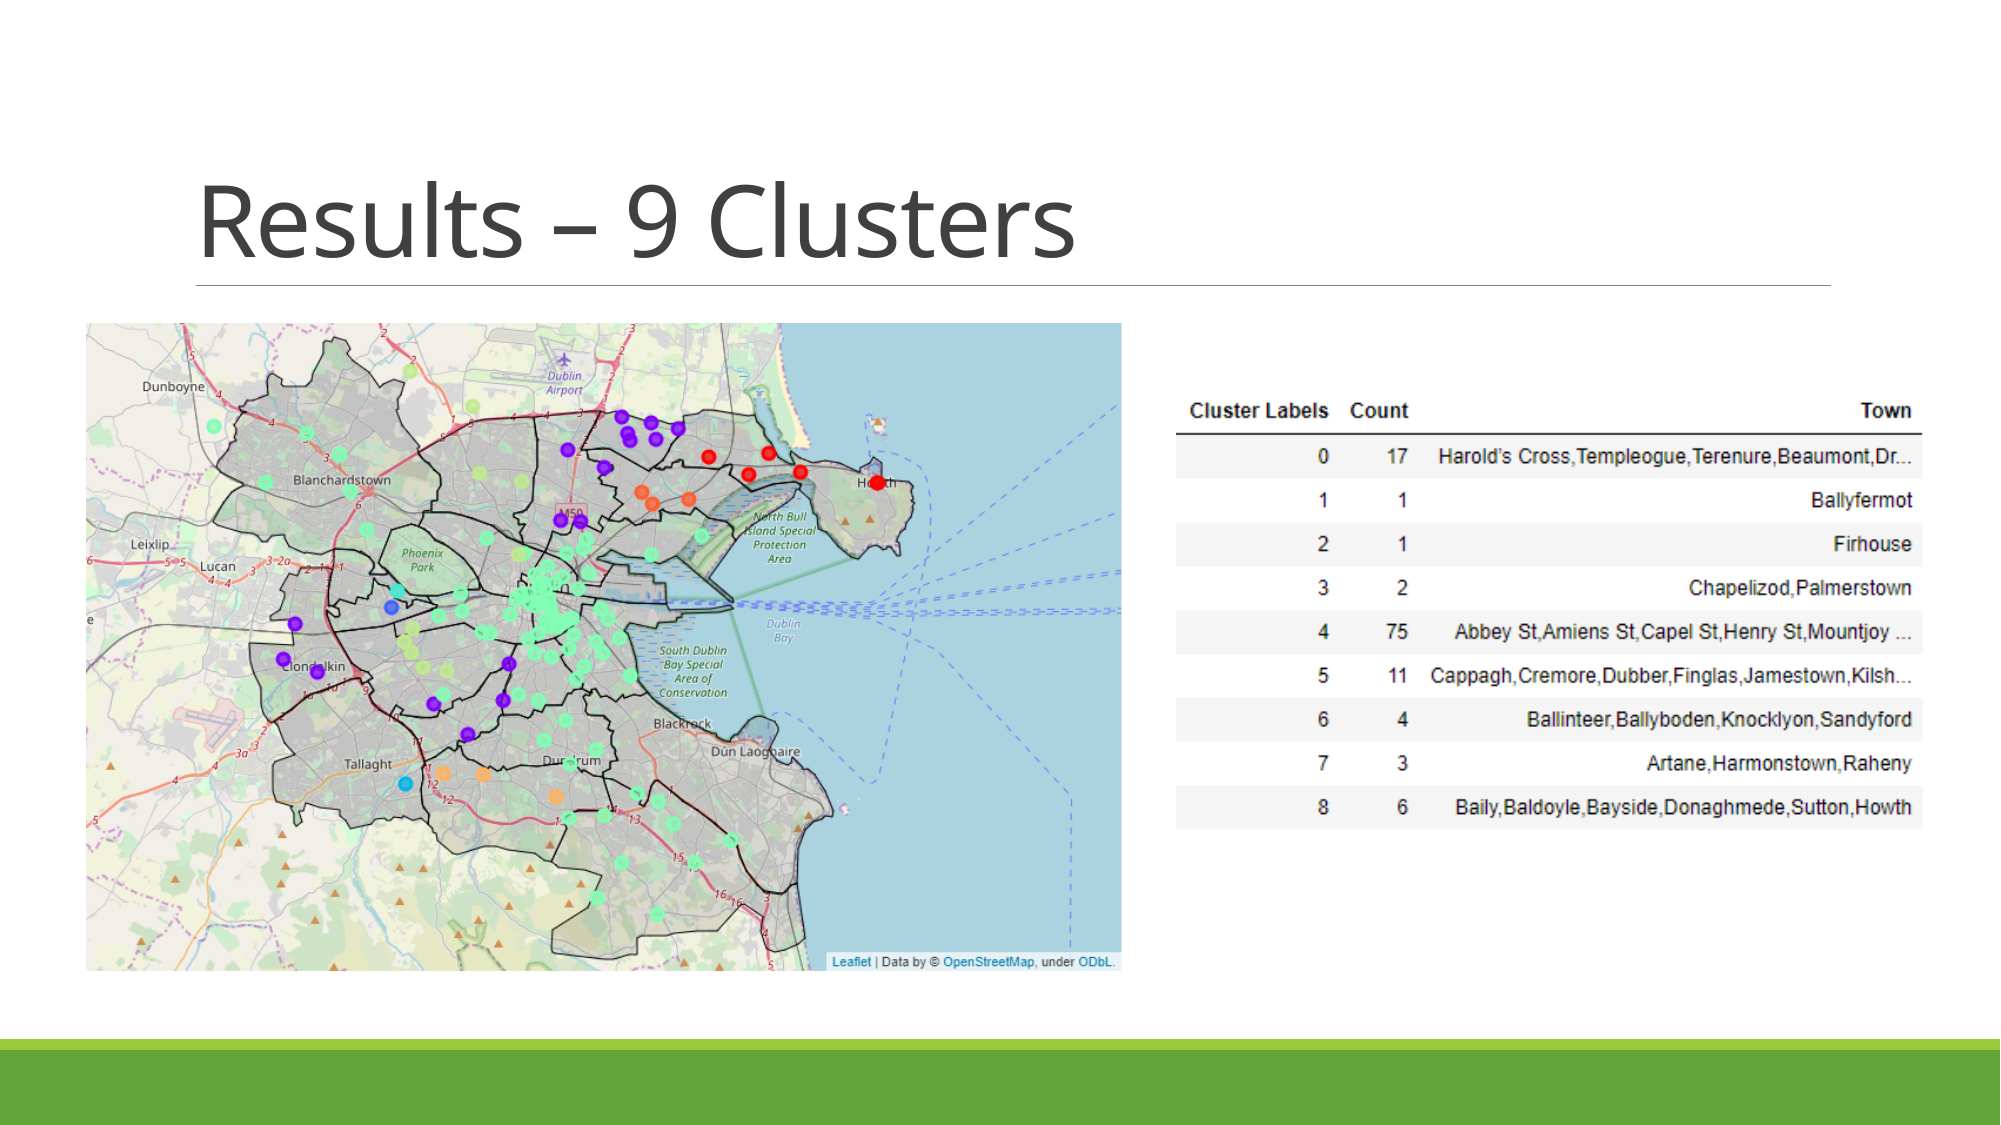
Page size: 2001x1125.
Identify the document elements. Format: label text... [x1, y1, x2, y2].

picture [1175, 371, 1942, 841]
title Results – 9 Clusters [180, 47, 1830, 285]
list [86, 322, 1139, 984]
